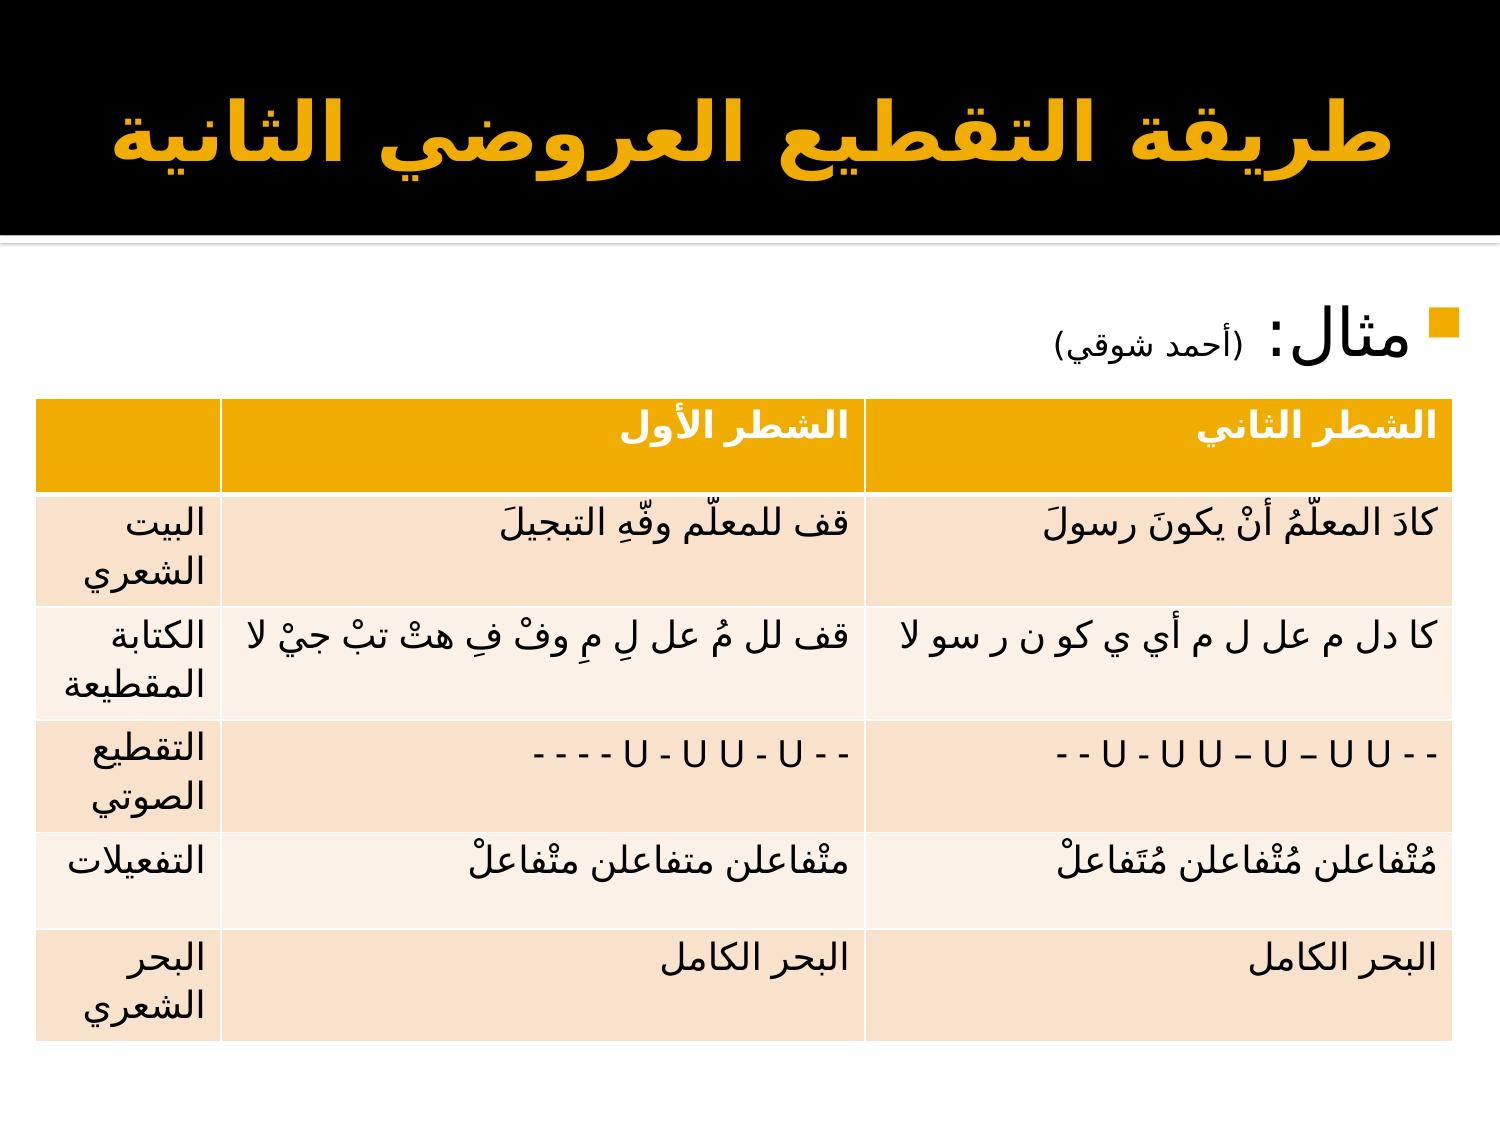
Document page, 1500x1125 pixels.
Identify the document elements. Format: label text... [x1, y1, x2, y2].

title طريقة التقطيع العروضي الثانية [75, 25, 1425, 231]
table_cell كا دل م عل ل م أي ي كو ن ر سو لا [866, 608, 1452, 719]
list مثال: (أحمد شوقي) [23, 234, 1500, 1067]
table_cell التفعيلات [36, 833, 220, 928]
table_cell متْفاعلن متفاعلن متْفاعلْ [222, 833, 864, 928]
table_cell - - U - U U – U – U U - - [866, 721, 1452, 832]
table_header الشطر الثاني [866, 399, 1452, 492]
table_cell قف لل مُ عل لِ مِ وفْ فِ هتْ تبْ جيْ لا [222, 608, 864, 719]
table_header [36, 399, 220, 492]
table_cell - - U - U U - U - - - - [222, 721, 864, 832]
table_cell البحر الكامل [222, 930, 864, 1041]
table_cell البحر الشعري [36, 930, 220, 1041]
table_cell البيت الشعري [36, 497, 220, 606]
table_header الشطر الأول [222, 399, 864, 492]
table_cell كادَ المعلّمُ أنْ يكونَ رسولَ [866, 497, 1452, 606]
table_cell البحر الكامل [866, 930, 1452, 1041]
table_cell قف للمعلّم وفّهِ التبجيلَ [222, 497, 864, 606]
table_cell مُتْفاعلن مُتْفاعلن مُتَفاعلْ [866, 833, 1452, 928]
table_cell التقطيع الصوتي [36, 721, 220, 832]
table_cell الكتابة المقطيعة [36, 608, 220, 719]
